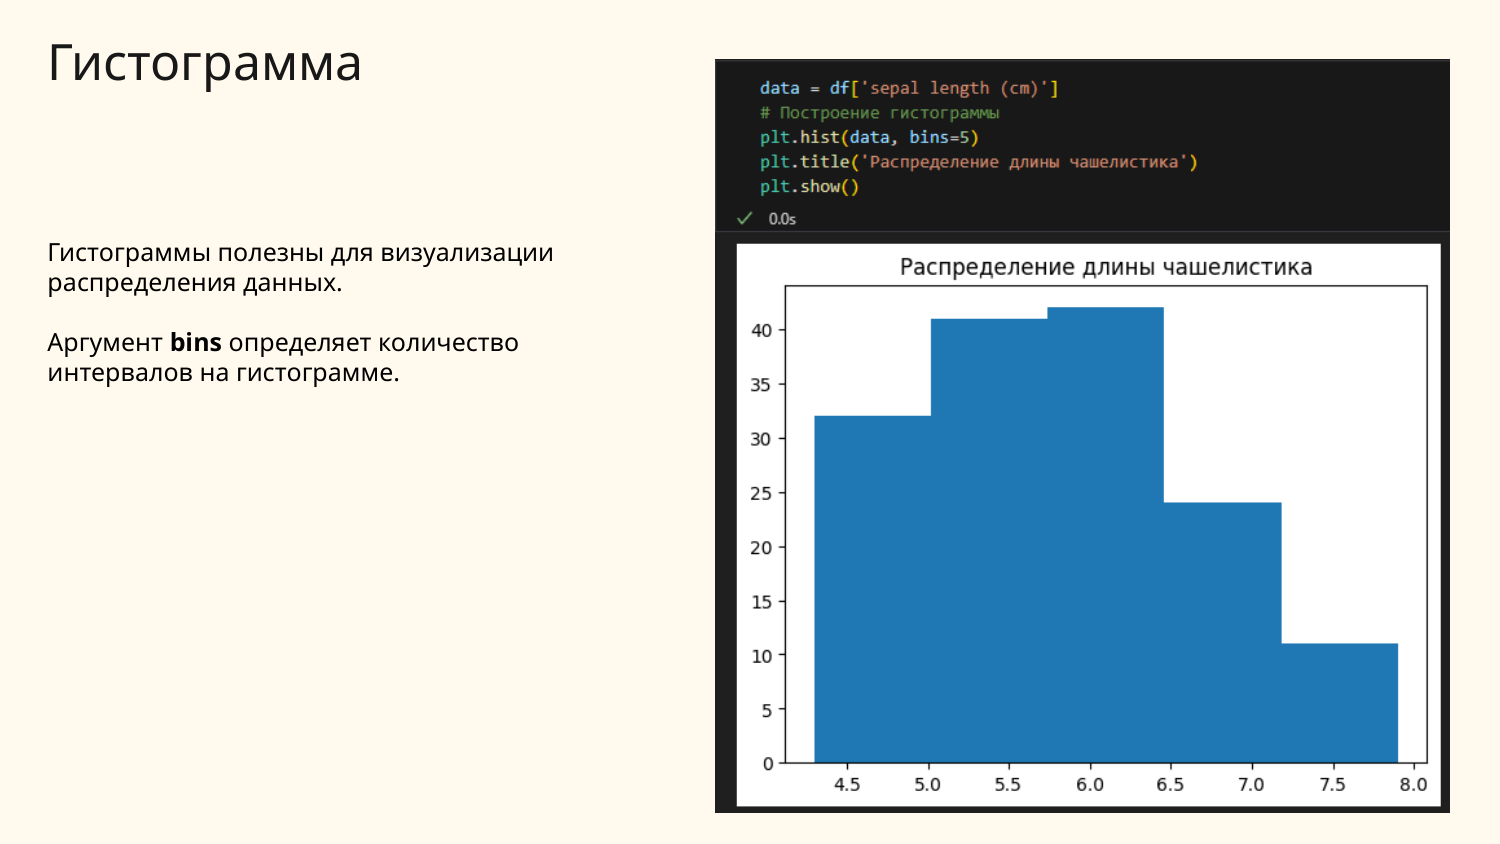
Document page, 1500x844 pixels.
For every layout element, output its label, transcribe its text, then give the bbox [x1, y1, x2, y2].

text_box Гистограммы полезны для визуализации распределения данных. Аргумент bins определяет количество интервалов на гистограмме. [47, 234, 600, 387]
picture [715, 58, 1450, 813]
title Гистограмма [47, 27, 1440, 171]
